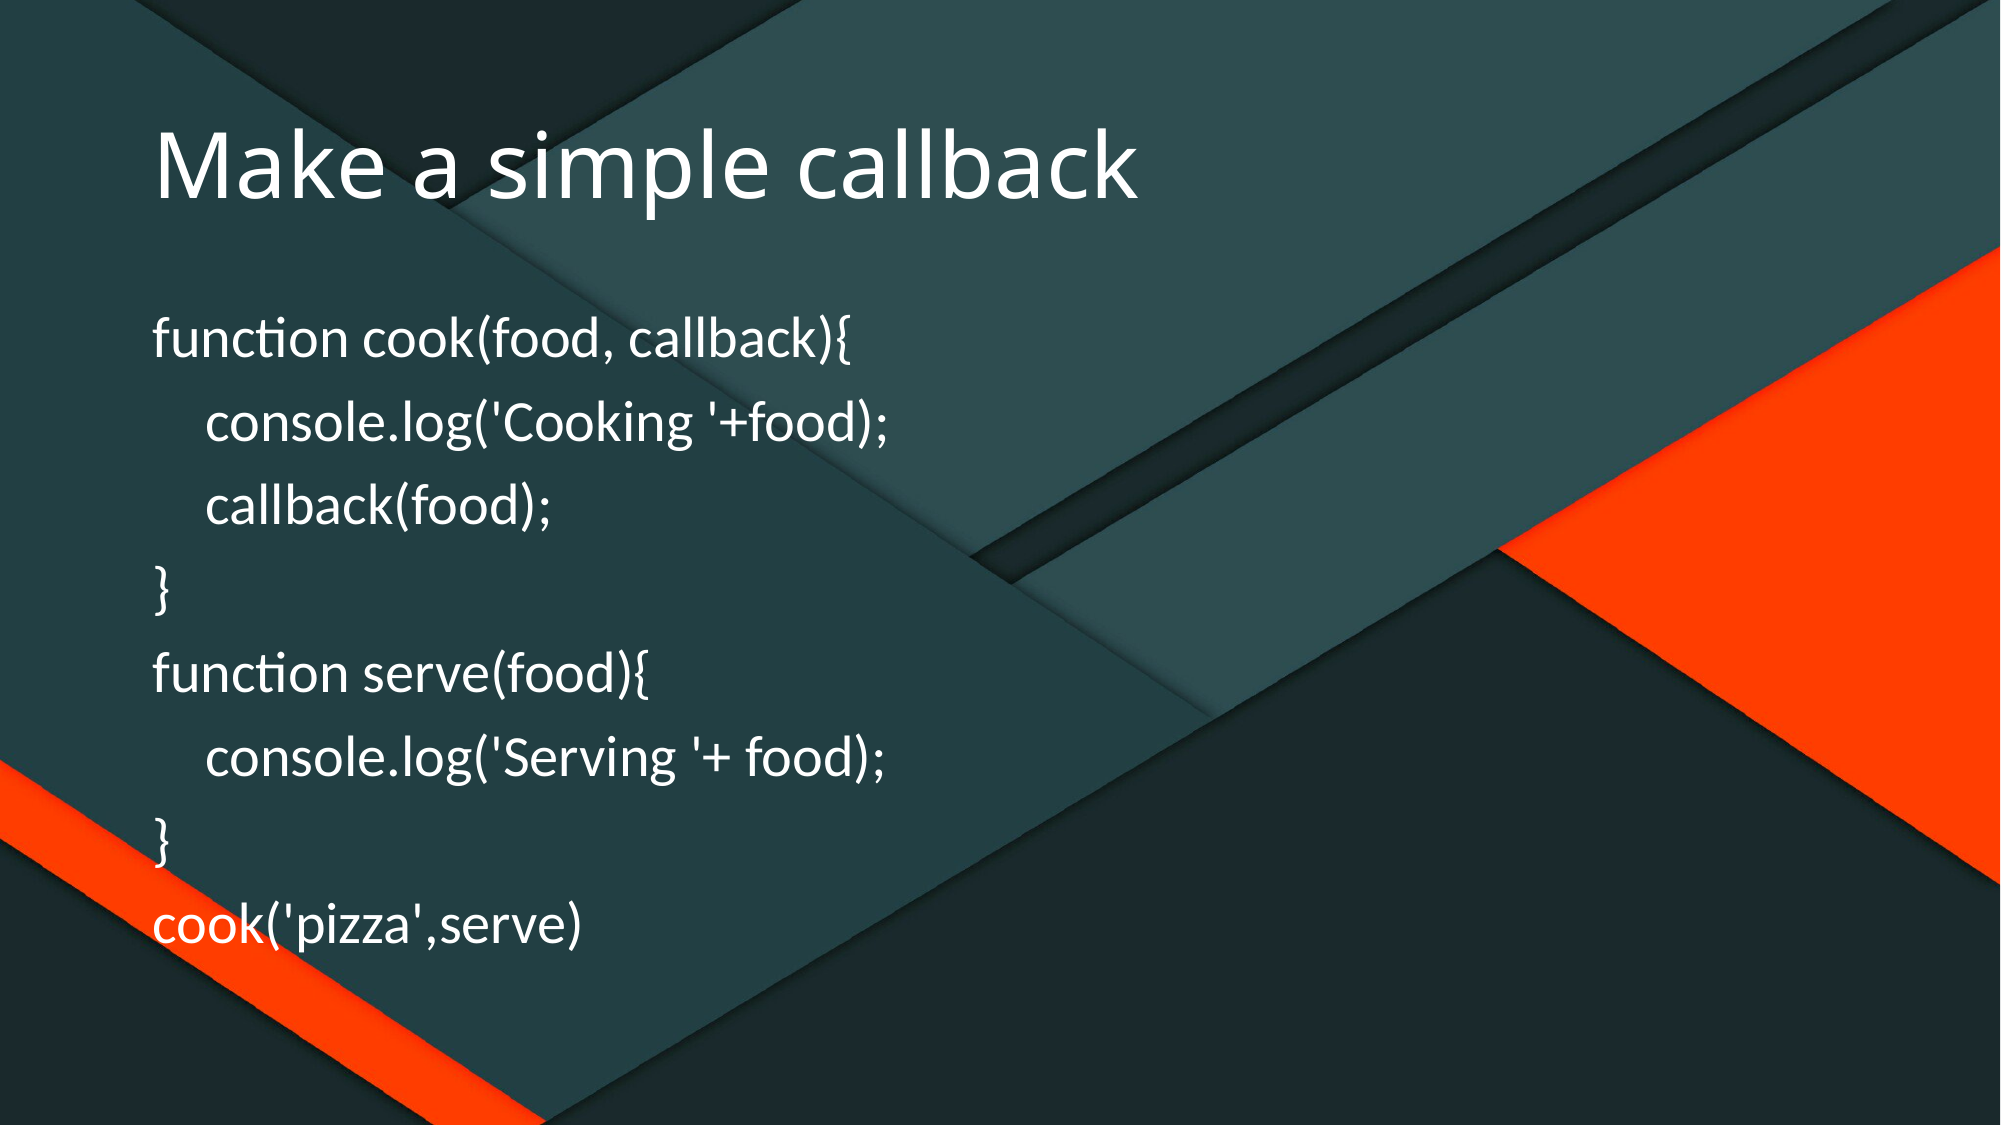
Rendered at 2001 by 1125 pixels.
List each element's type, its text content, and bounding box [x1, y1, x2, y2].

title Make a simple callback [137, 59, 1863, 278]
picture [0, 0, 2001, 1125]
list function cook(food, callback){ console.log('Cooking '+food); callback(food); } function serve(food){ console.log('Serving '+ food); } cook('pizza',serve) [137, 299, 1863, 1014]
